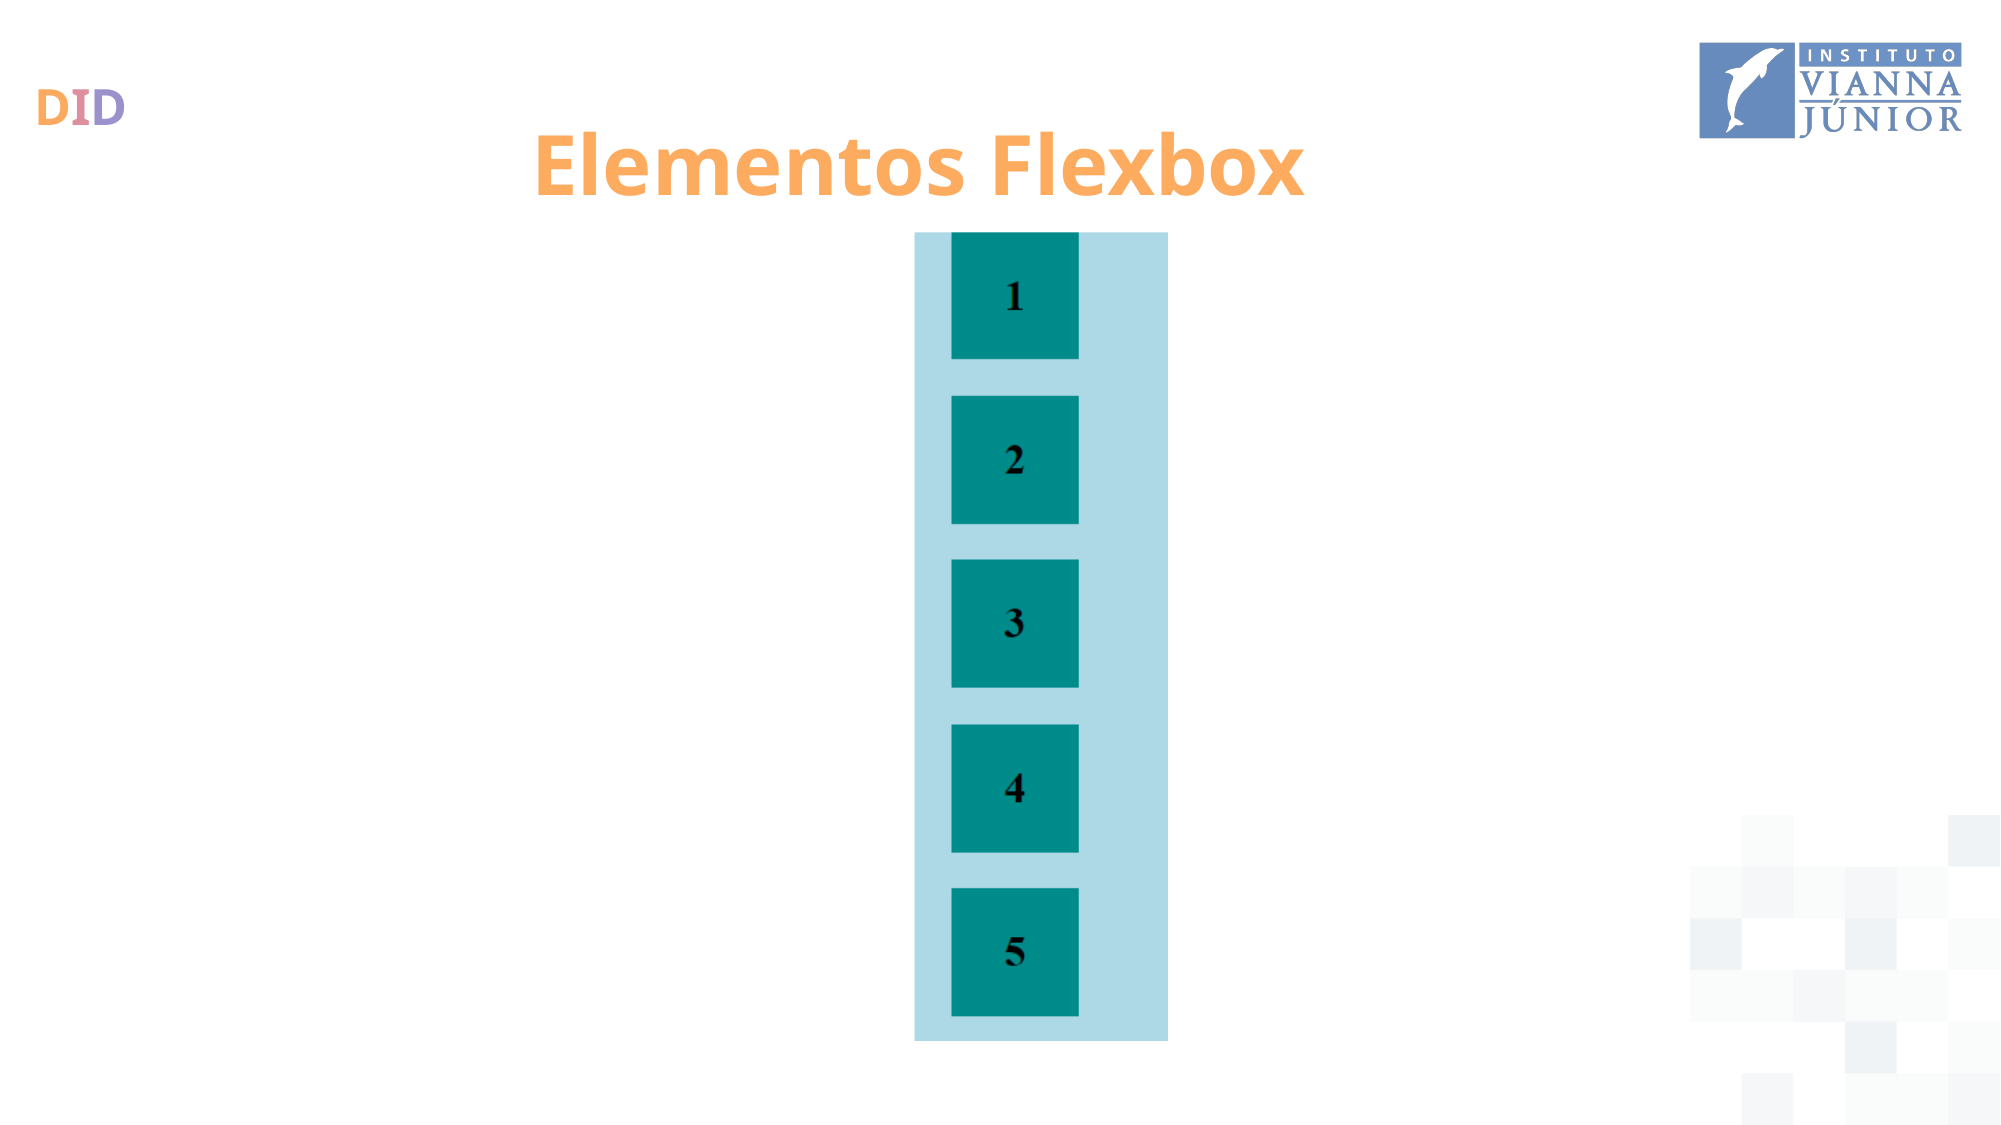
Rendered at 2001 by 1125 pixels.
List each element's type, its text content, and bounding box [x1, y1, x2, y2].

picture [1695, 38, 1966, 143]
title Elementos Flexbox [137, 59, 1700, 278]
picture [912, 212, 1168, 1041]
